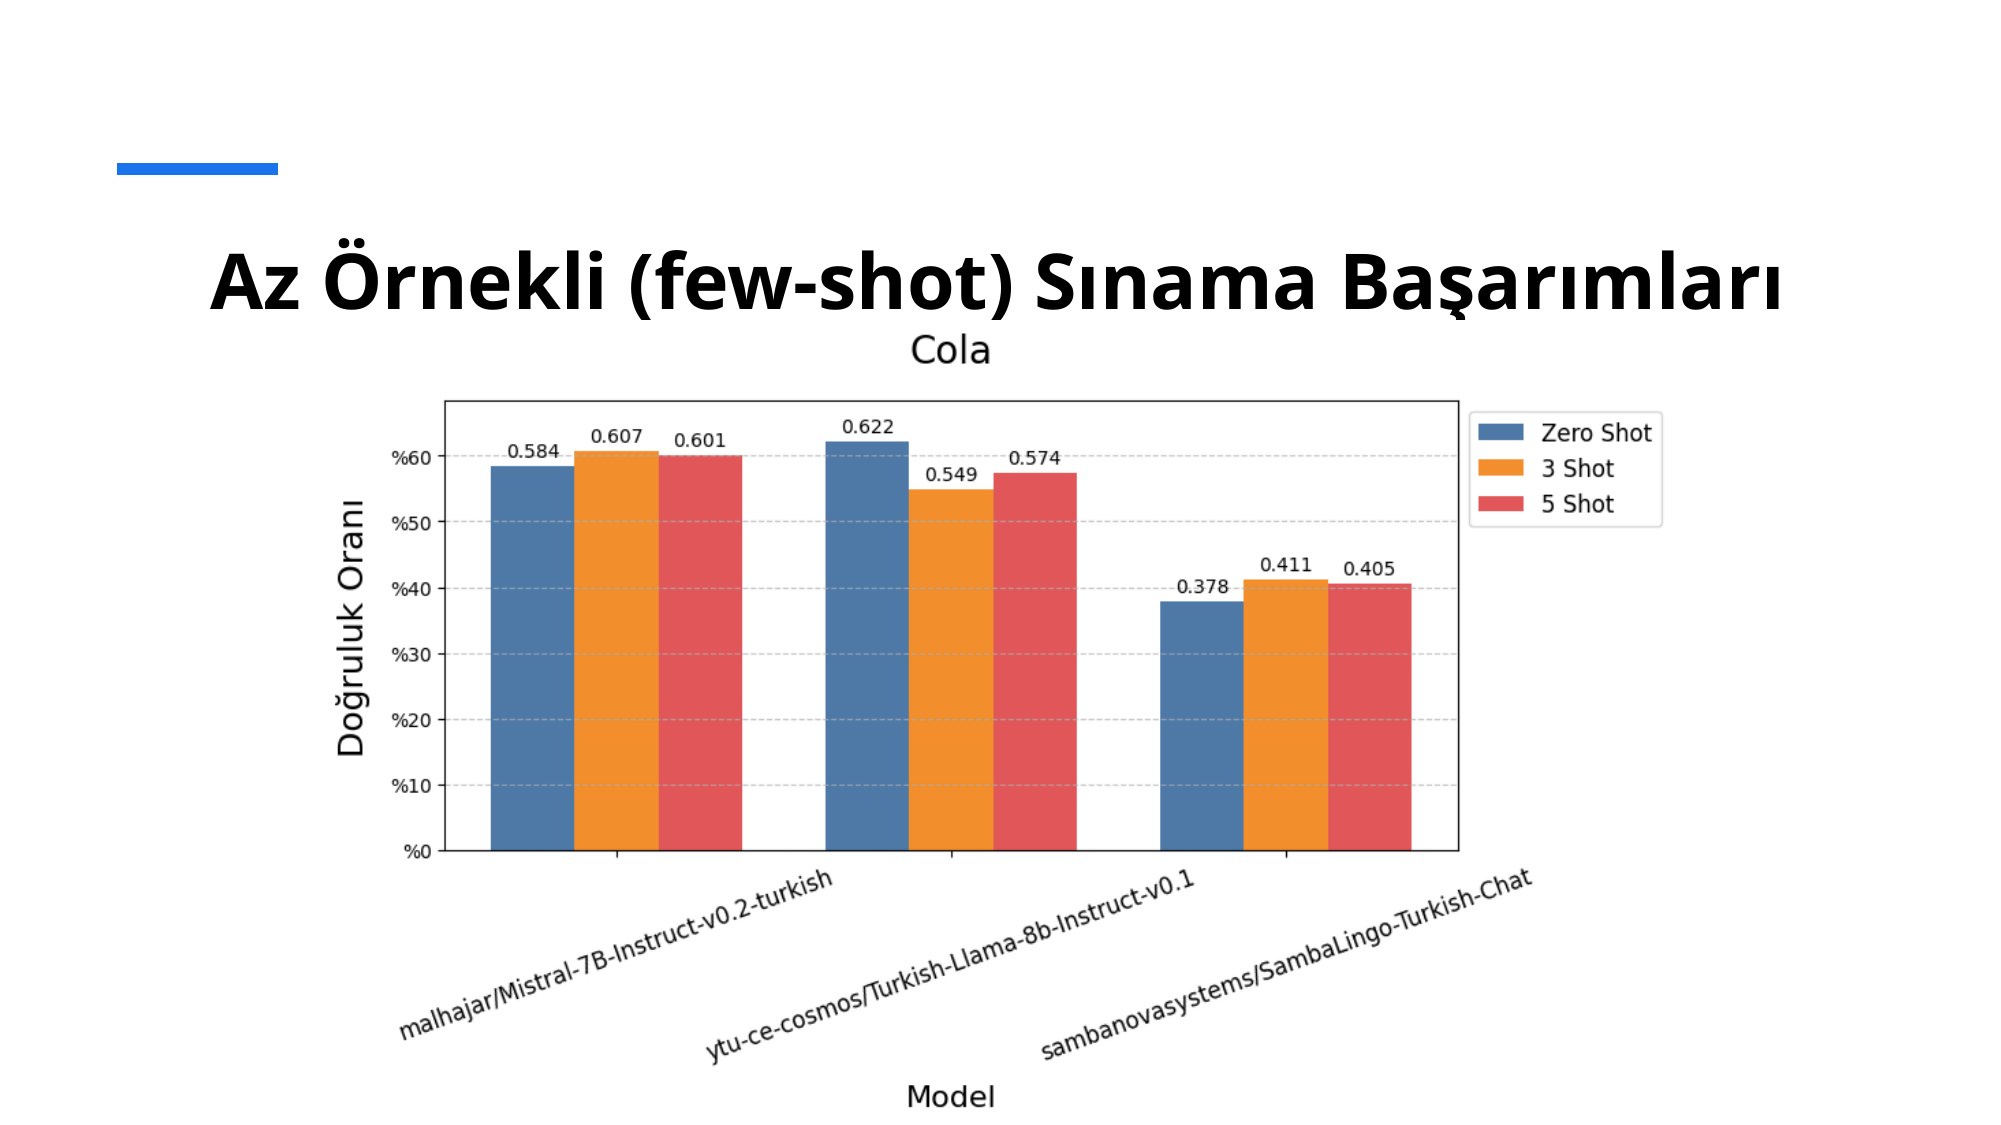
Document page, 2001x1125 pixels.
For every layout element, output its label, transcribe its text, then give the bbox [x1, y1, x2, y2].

title Az Örnekli (few-shot) Sınama Başarımları [105, 224, 1892, 405]
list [323, 320, 1674, 1125]
